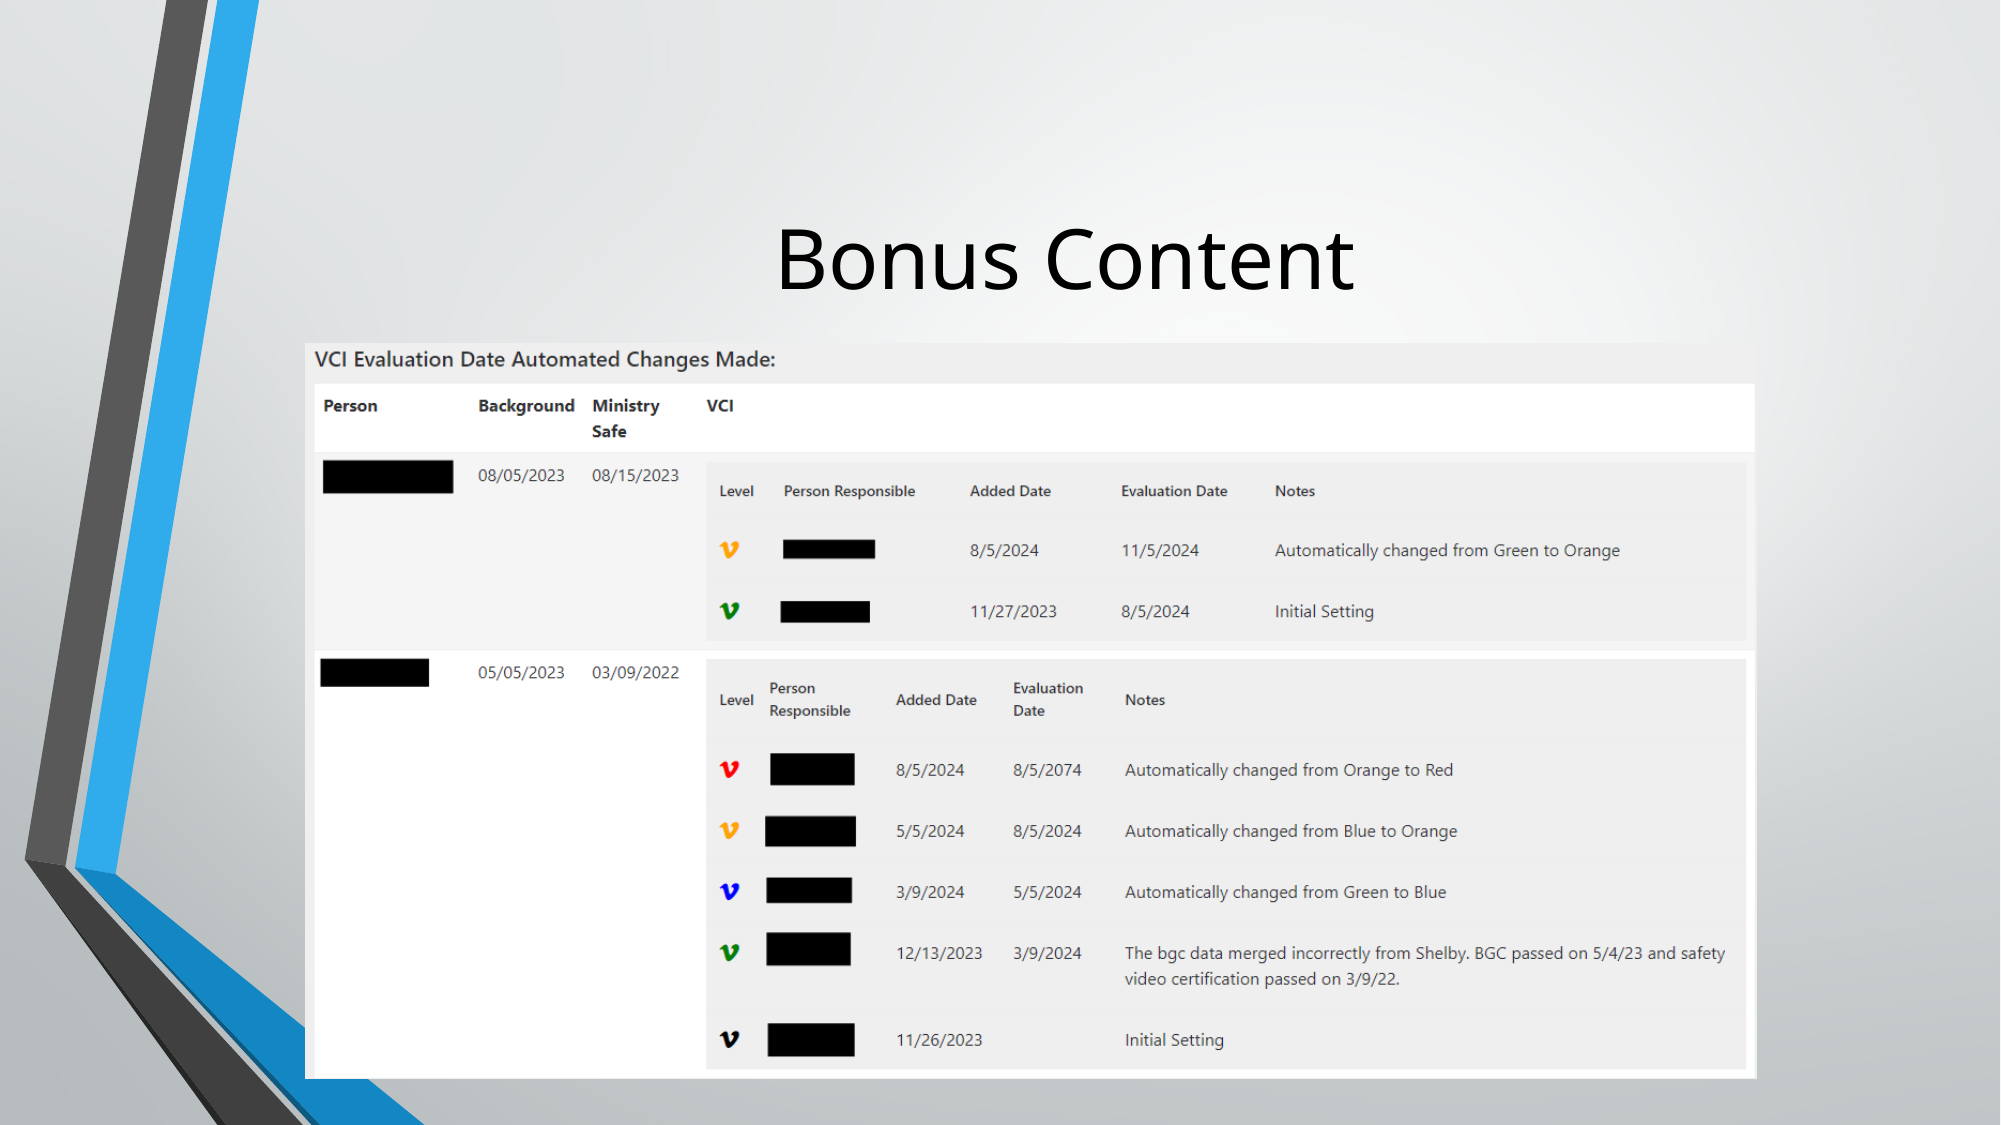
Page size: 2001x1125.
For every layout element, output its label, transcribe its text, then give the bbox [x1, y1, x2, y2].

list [305, 343, 1757, 1079]
title Bonus Content [243, 112, 1887, 400]
